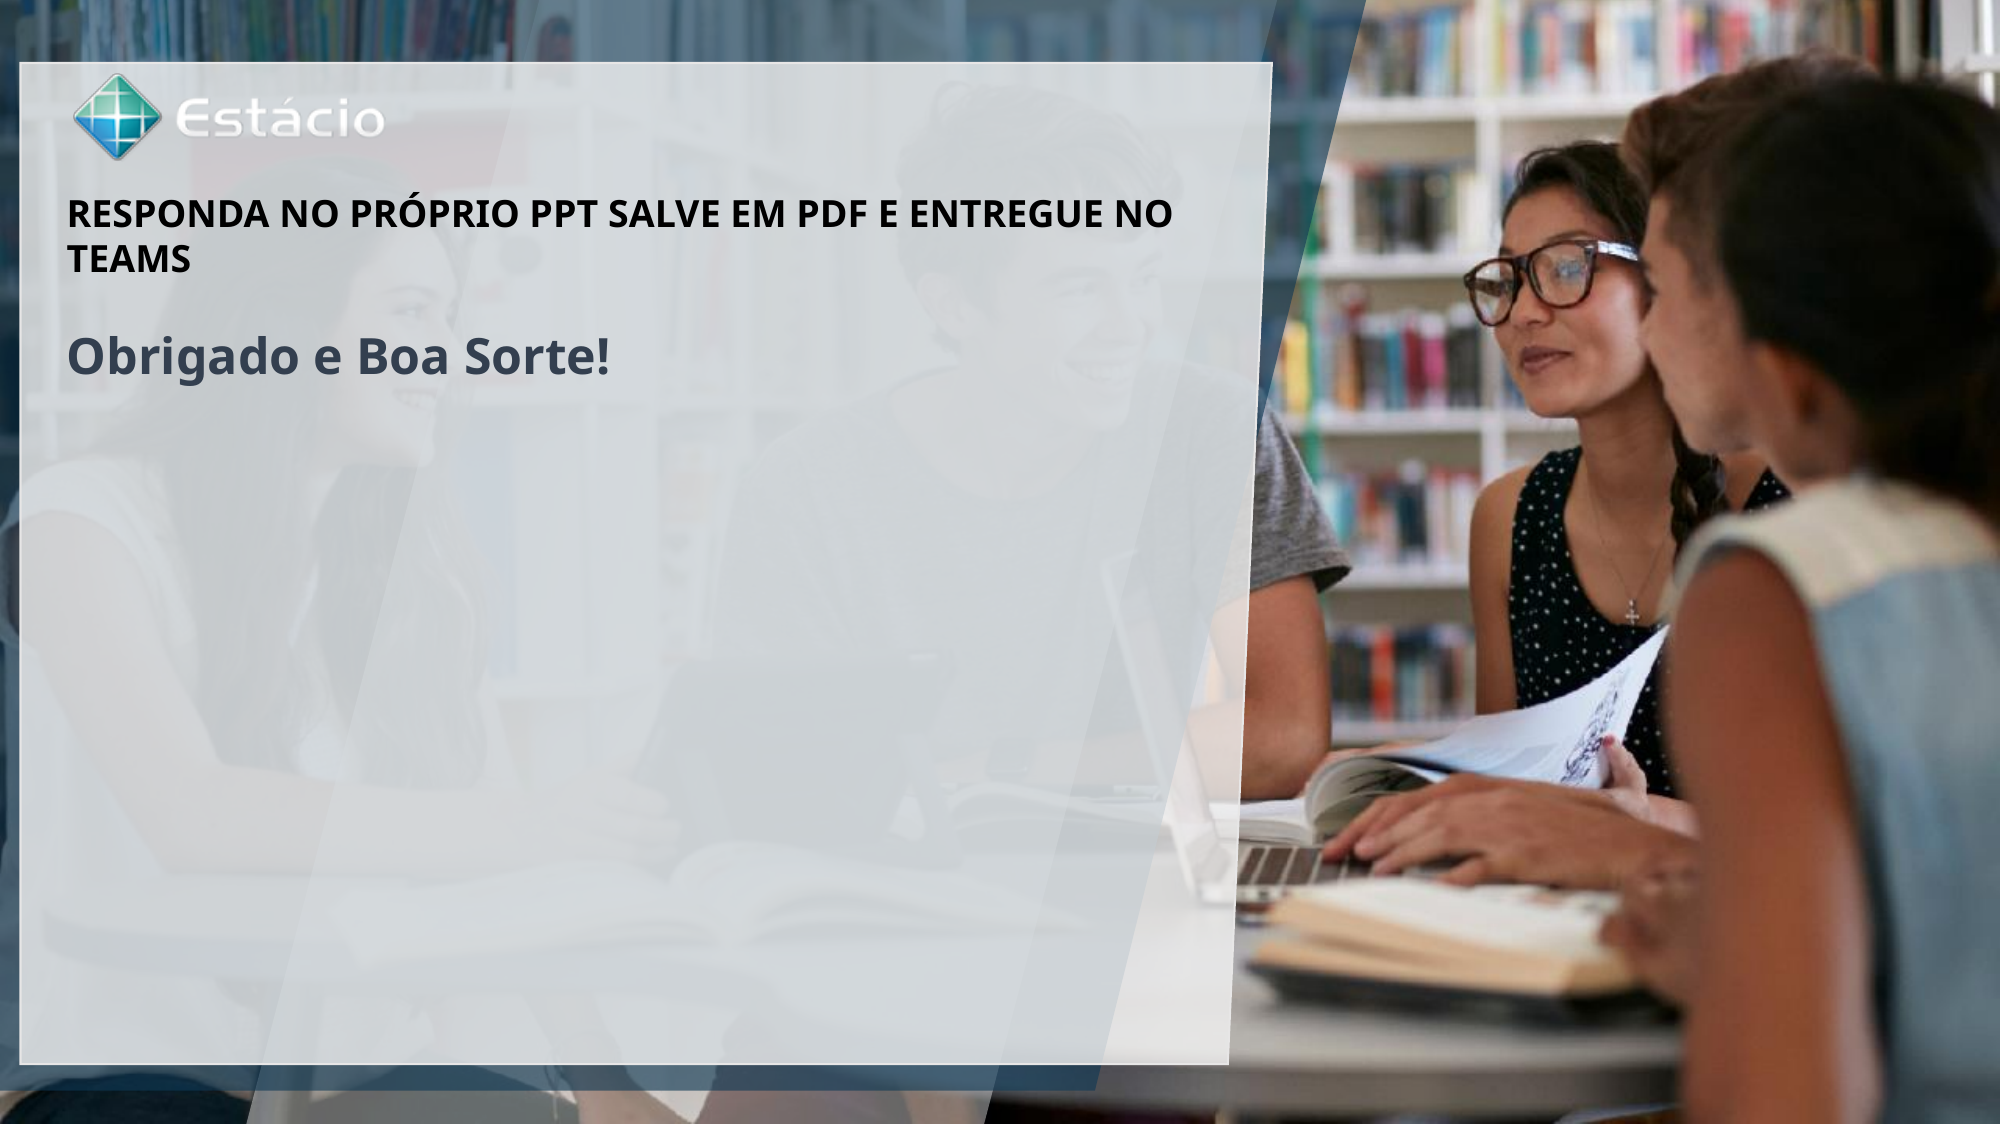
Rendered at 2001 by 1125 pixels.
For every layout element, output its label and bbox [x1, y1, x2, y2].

text_box [0, 0, 1390, 1125]
picture [1390, 0, 2000, 1124]
picture [73, 73, 386, 164]
